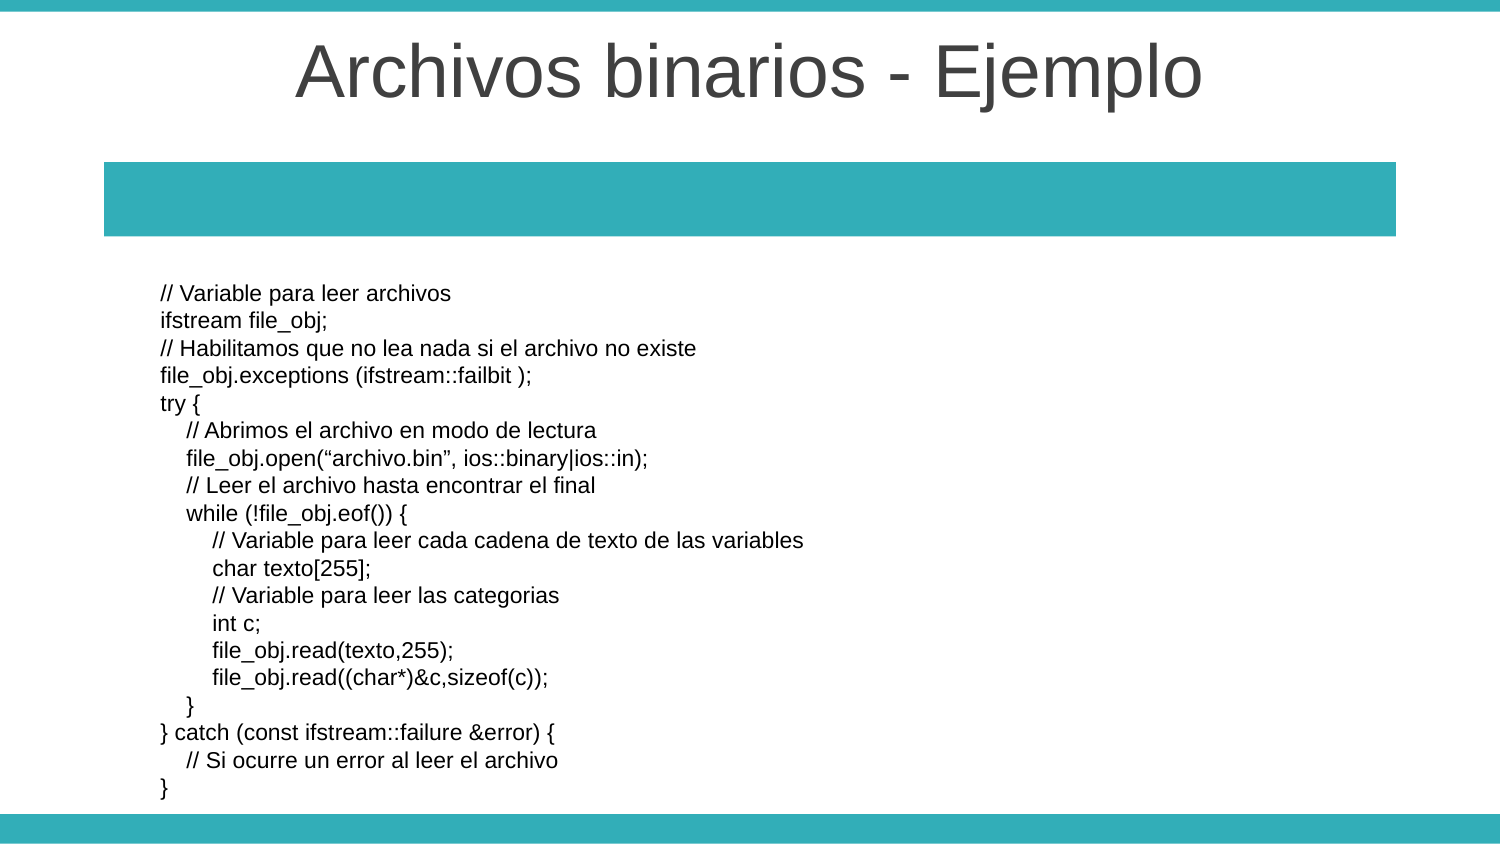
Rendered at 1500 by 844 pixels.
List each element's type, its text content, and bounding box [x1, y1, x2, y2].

list Archivos binarios - Ejemplo [0, 20, 1500, 115]
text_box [103, 161, 1412, 814]
